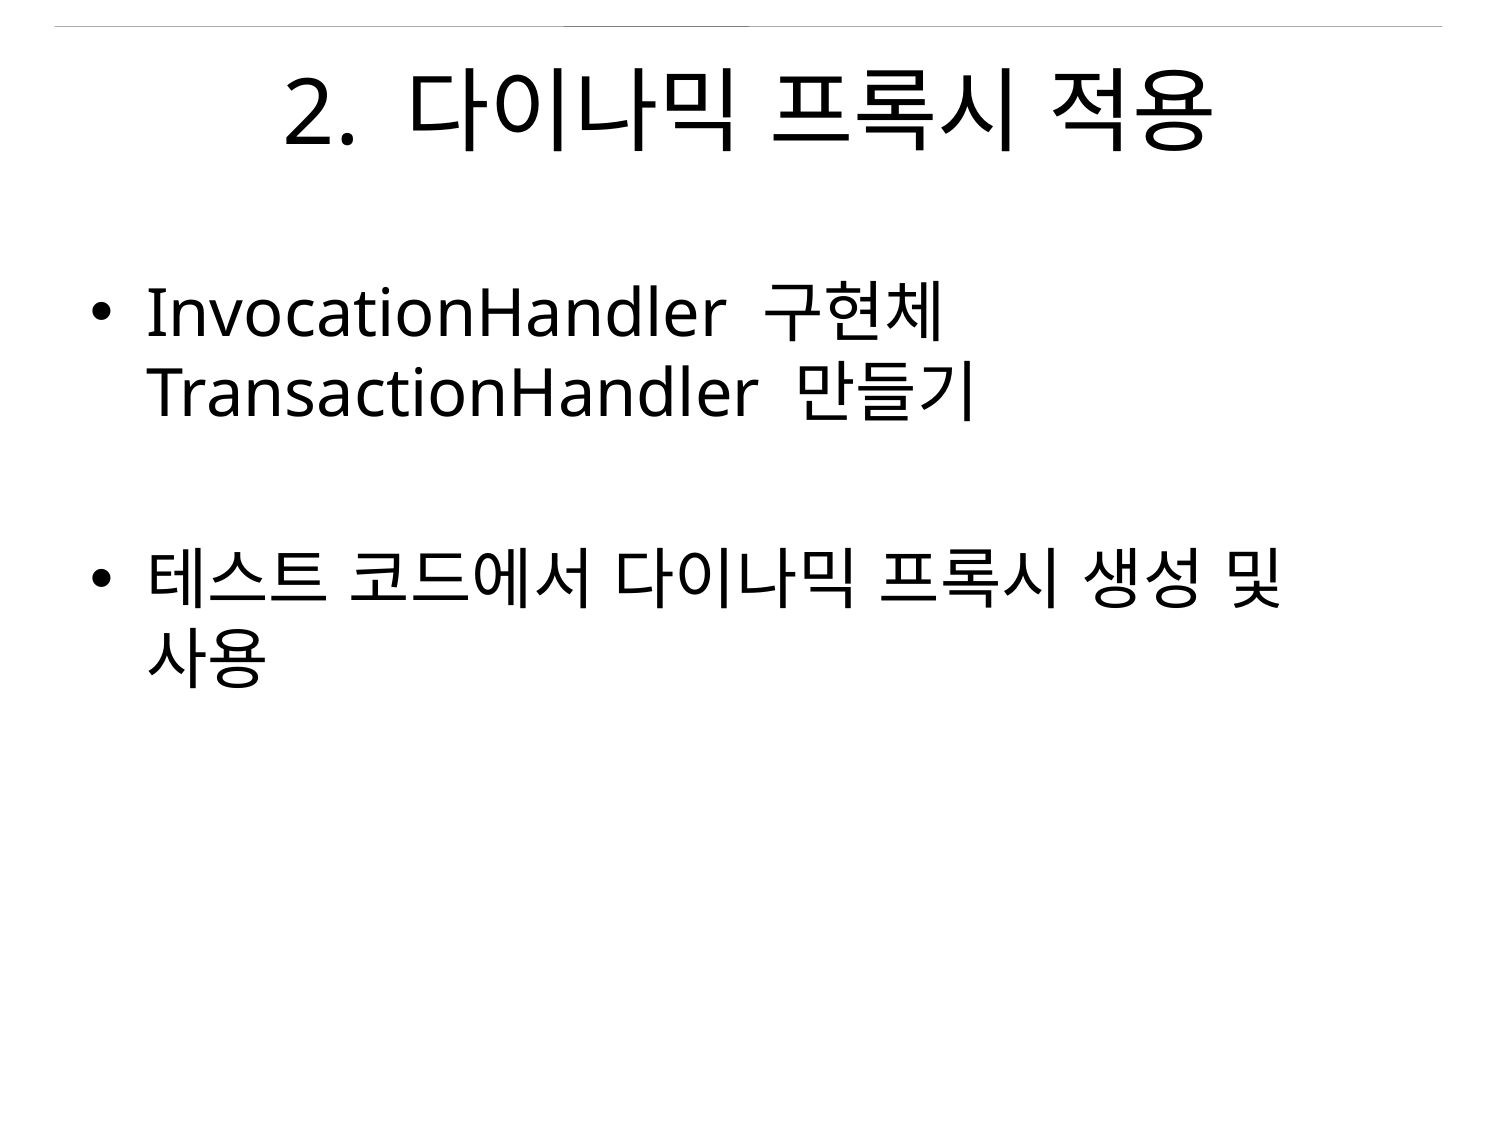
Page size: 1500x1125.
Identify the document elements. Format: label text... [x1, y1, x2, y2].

list InvocationHandler 구현체 TransactionHandler 만들기 테스트 코드에서 다이나믹 프록시 생성 및 사용 [75, 262, 1425, 1005]
title 2. 다이나믹 프록시 적용 [75, 45, 1425, 233]
